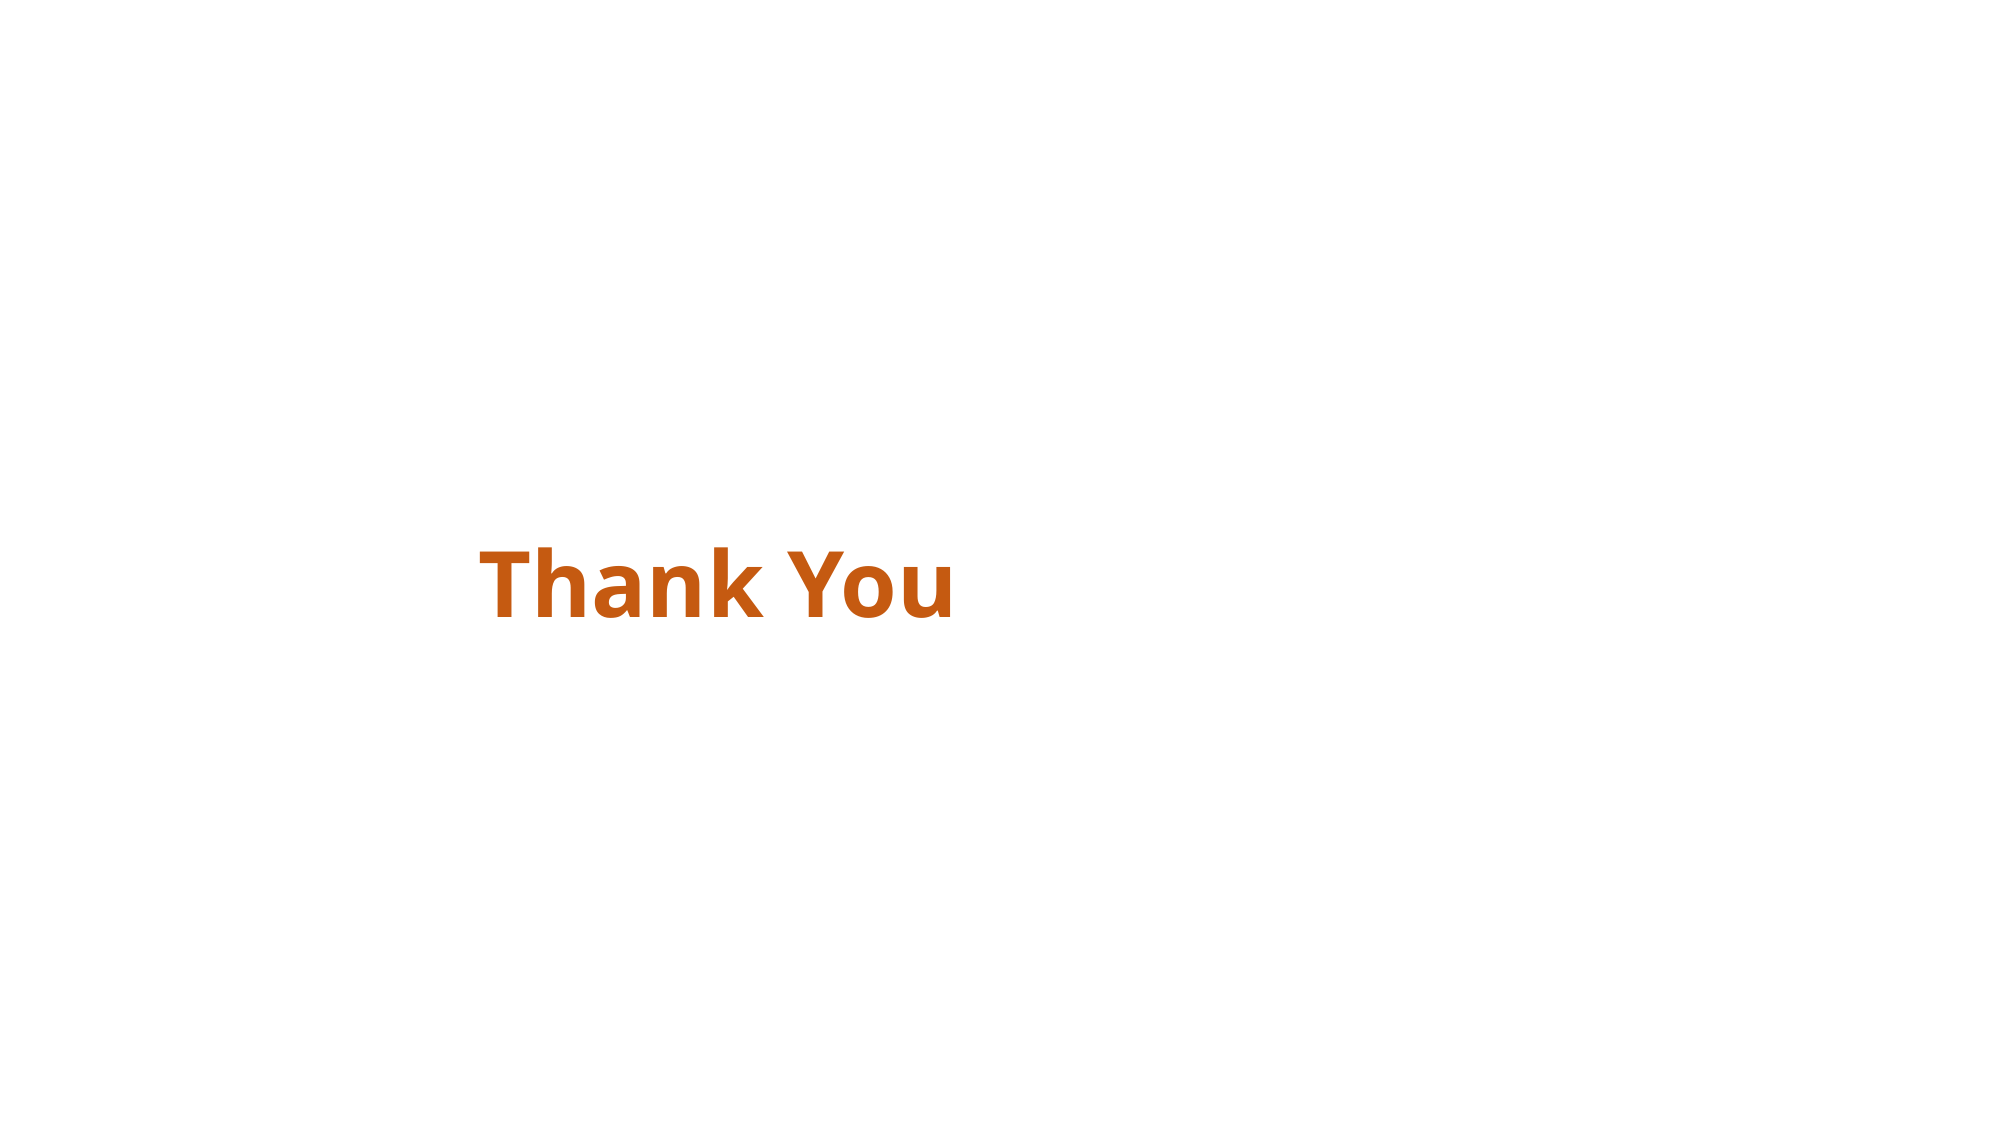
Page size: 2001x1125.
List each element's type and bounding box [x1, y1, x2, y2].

list [361, 274, 2000, 988]
